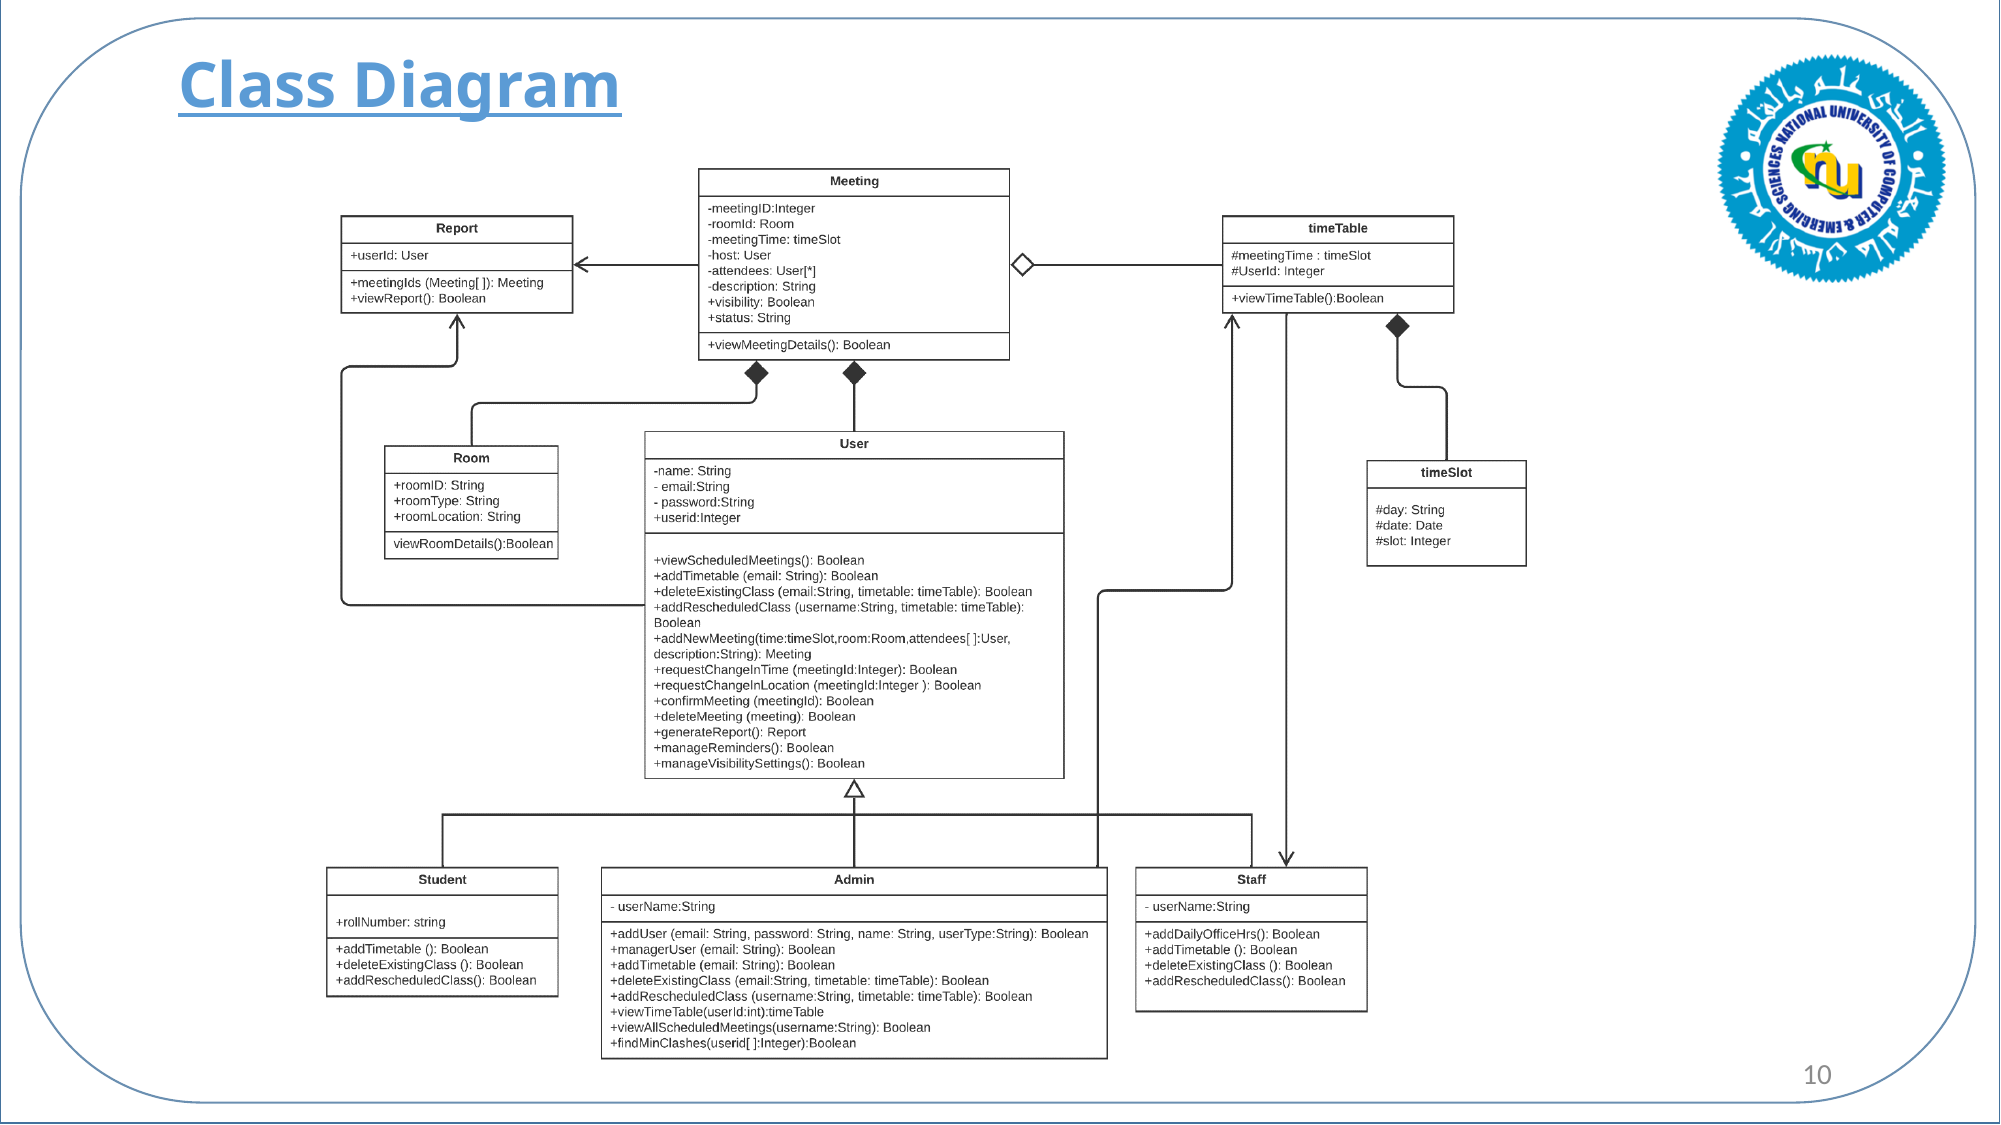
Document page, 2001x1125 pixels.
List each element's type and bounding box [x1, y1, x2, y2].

text_box [19, 17, 1977, 1104]
text_box [0, 0, 2000, 1124]
list [1717, 54, 1946, 283]
picture [298, 140, 1555, 1087]
